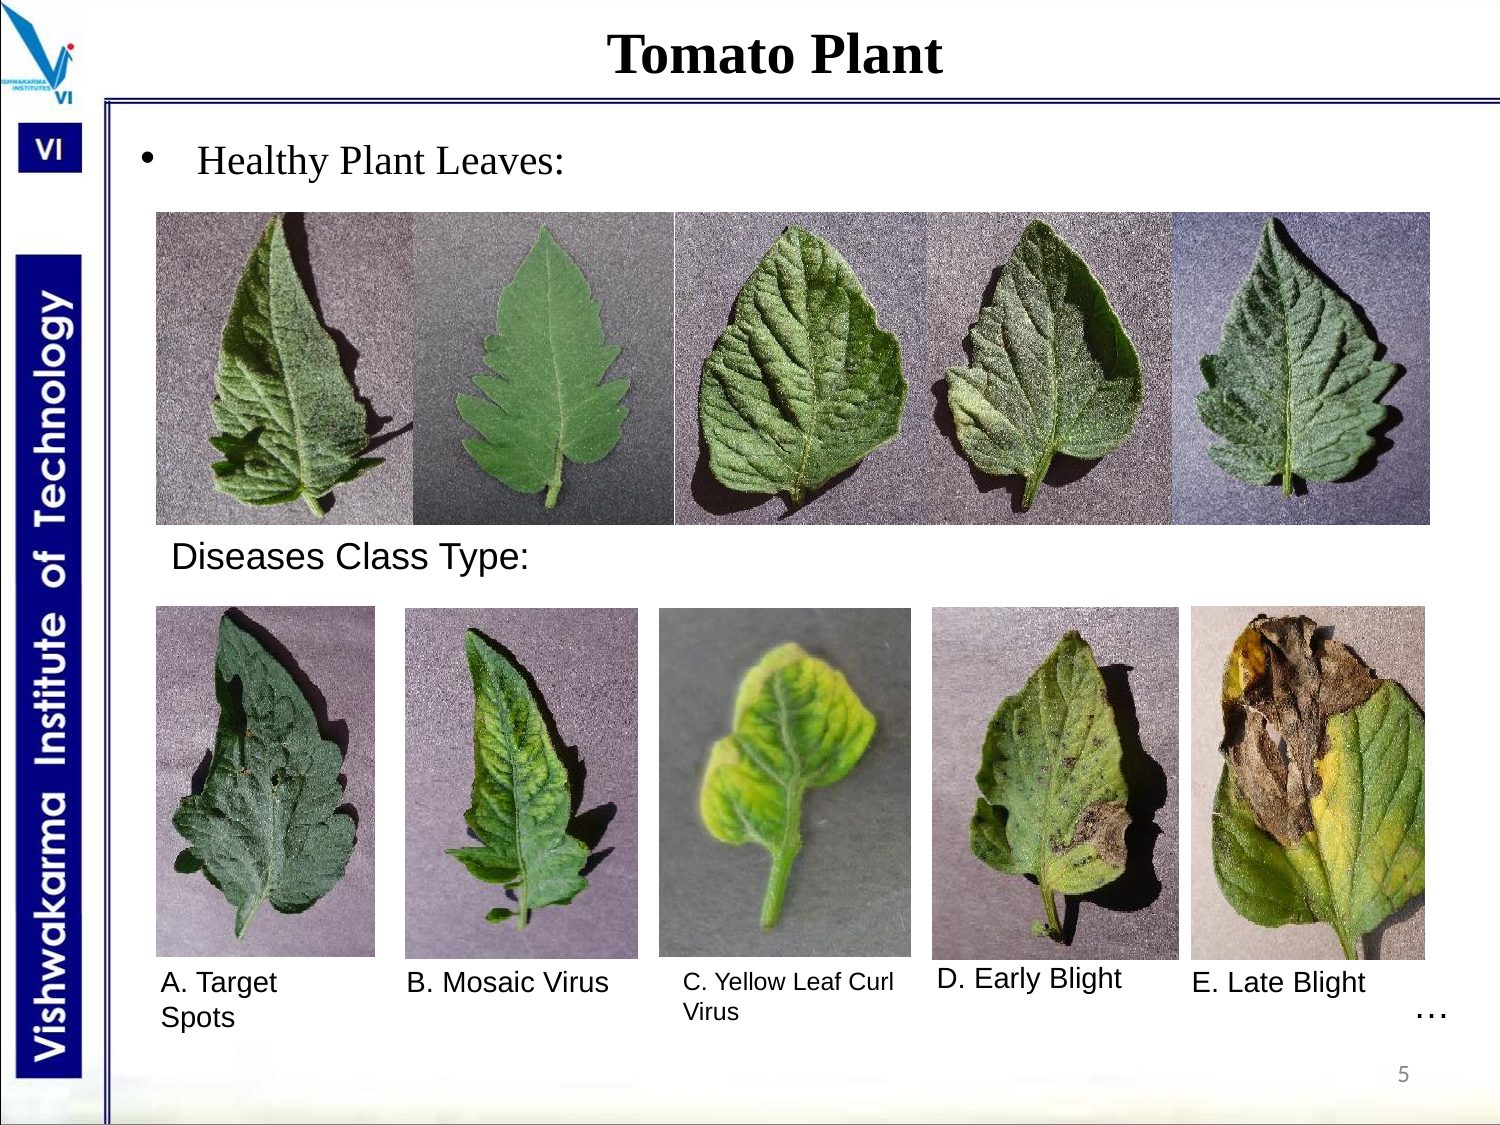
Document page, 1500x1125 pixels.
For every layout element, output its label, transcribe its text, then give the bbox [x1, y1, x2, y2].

picture [659, 608, 911, 957]
picture [155, 212, 1430, 526]
text_box Diseases Class Type: [156, 533, 575, 585]
picture [932, 607, 1179, 961]
title Tomato Plant [99, 0, 1450, 100]
picture [0, 0, 1500, 1125]
picture [405, 608, 638, 959]
picture [1191, 605, 1426, 961]
text_box D. Early Blight [921, 952, 1176, 1002]
text_box C. Yellow Leaf Curl Virus [668, 958, 918, 1033]
picture [155, 605, 376, 957]
text_box E. Late Blight [1176, 956, 1440, 1006]
text_box … [1398, 973, 1500, 1034]
list Healthy Plant Leaves: [125, 125, 1476, 1088]
text_box B. Mosaic Virus [391, 956, 638, 1006]
slide_number 5 [1074, 1042, 1425, 1103]
text_box A. Target Spots [145, 956, 375, 1041]
